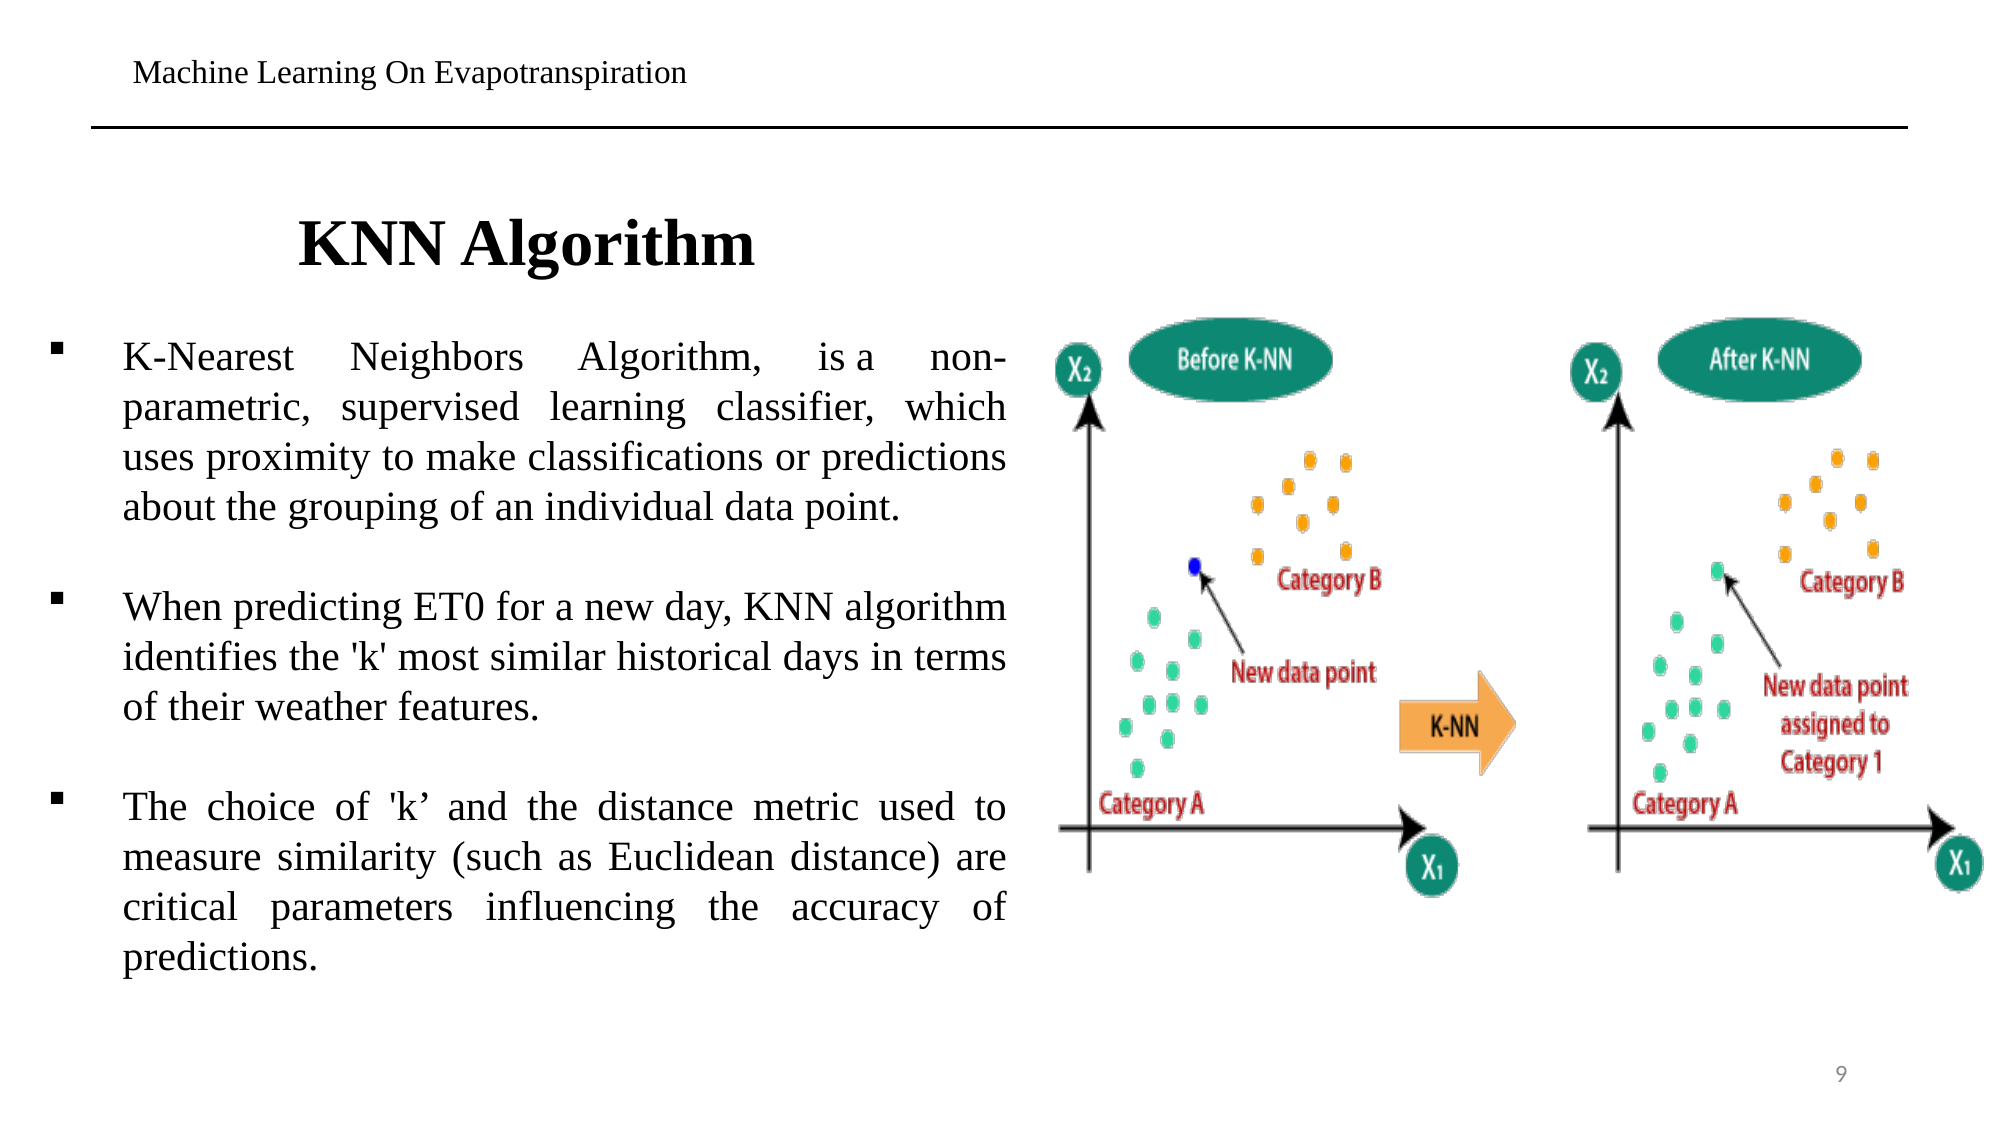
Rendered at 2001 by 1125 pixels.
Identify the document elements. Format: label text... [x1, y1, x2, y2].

slide_number 9 [1412, 1042, 1863, 1103]
title Machine Learning On Evapotranspiration [117, 41, 1883, 106]
text_box KNN Algorithm K-Nearest Neighbors Algorithm, is a non-parametric, supervised learning classifier, which uses proximity to make classifications or predictions about the grouping of an individual data point. When predicting ET0 for a new day, KNN algorithm identifies the 'k' most similar historical days in terms of their weather features. The choice of 'k’ and the distance metric used to measure similarity (such as Euclidean distance) are critical parameters influencing the accuracy of predictions. [33, 191, 1023, 987]
picture [1048, 253, 1987, 932]
